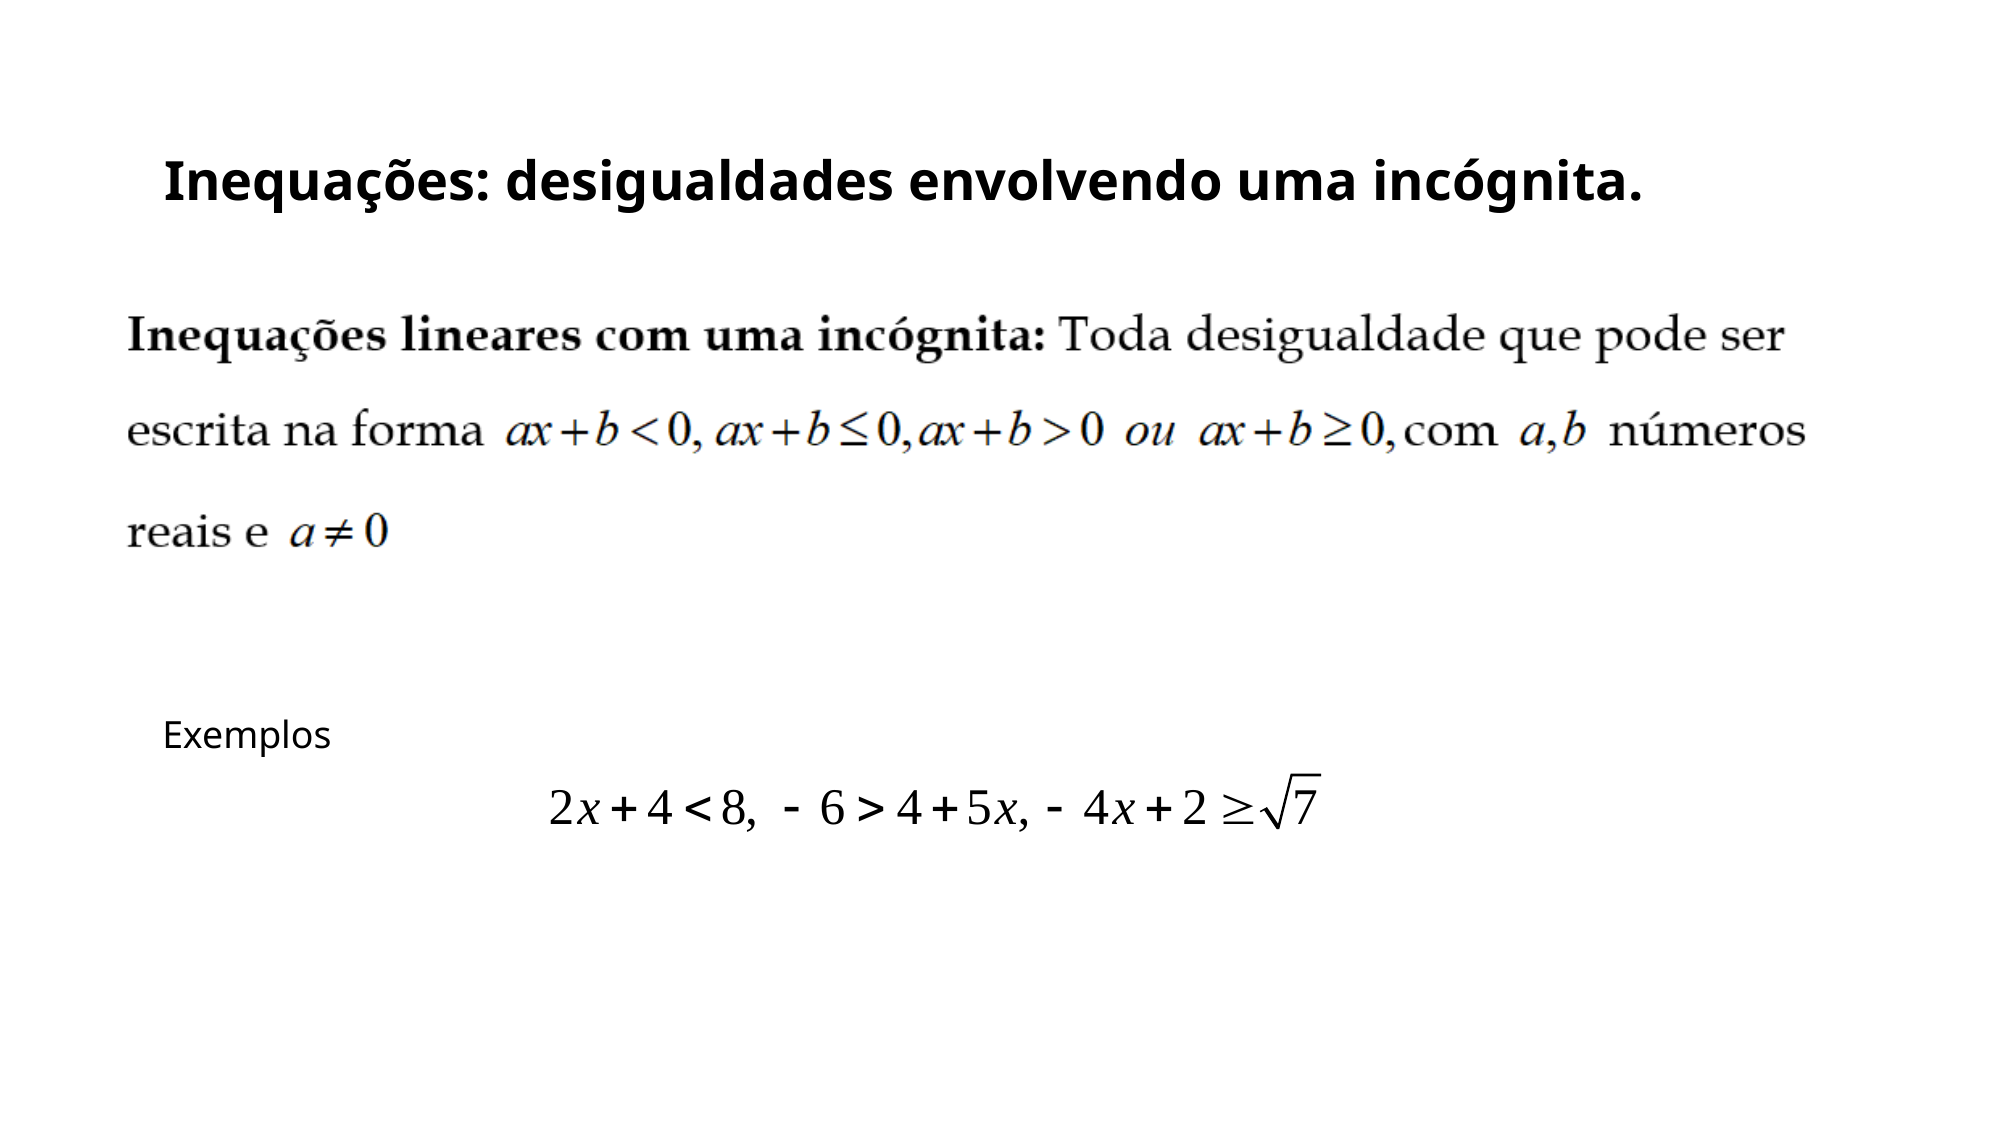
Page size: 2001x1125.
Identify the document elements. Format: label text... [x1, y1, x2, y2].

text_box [540, 764, 1333, 846]
picture [108, 288, 1840, 563]
text_box Inequações: desigualdades envolvendo uma incógnita. [149, 105, 1704, 219]
text_box Exemplos [147, 703, 347, 764]
